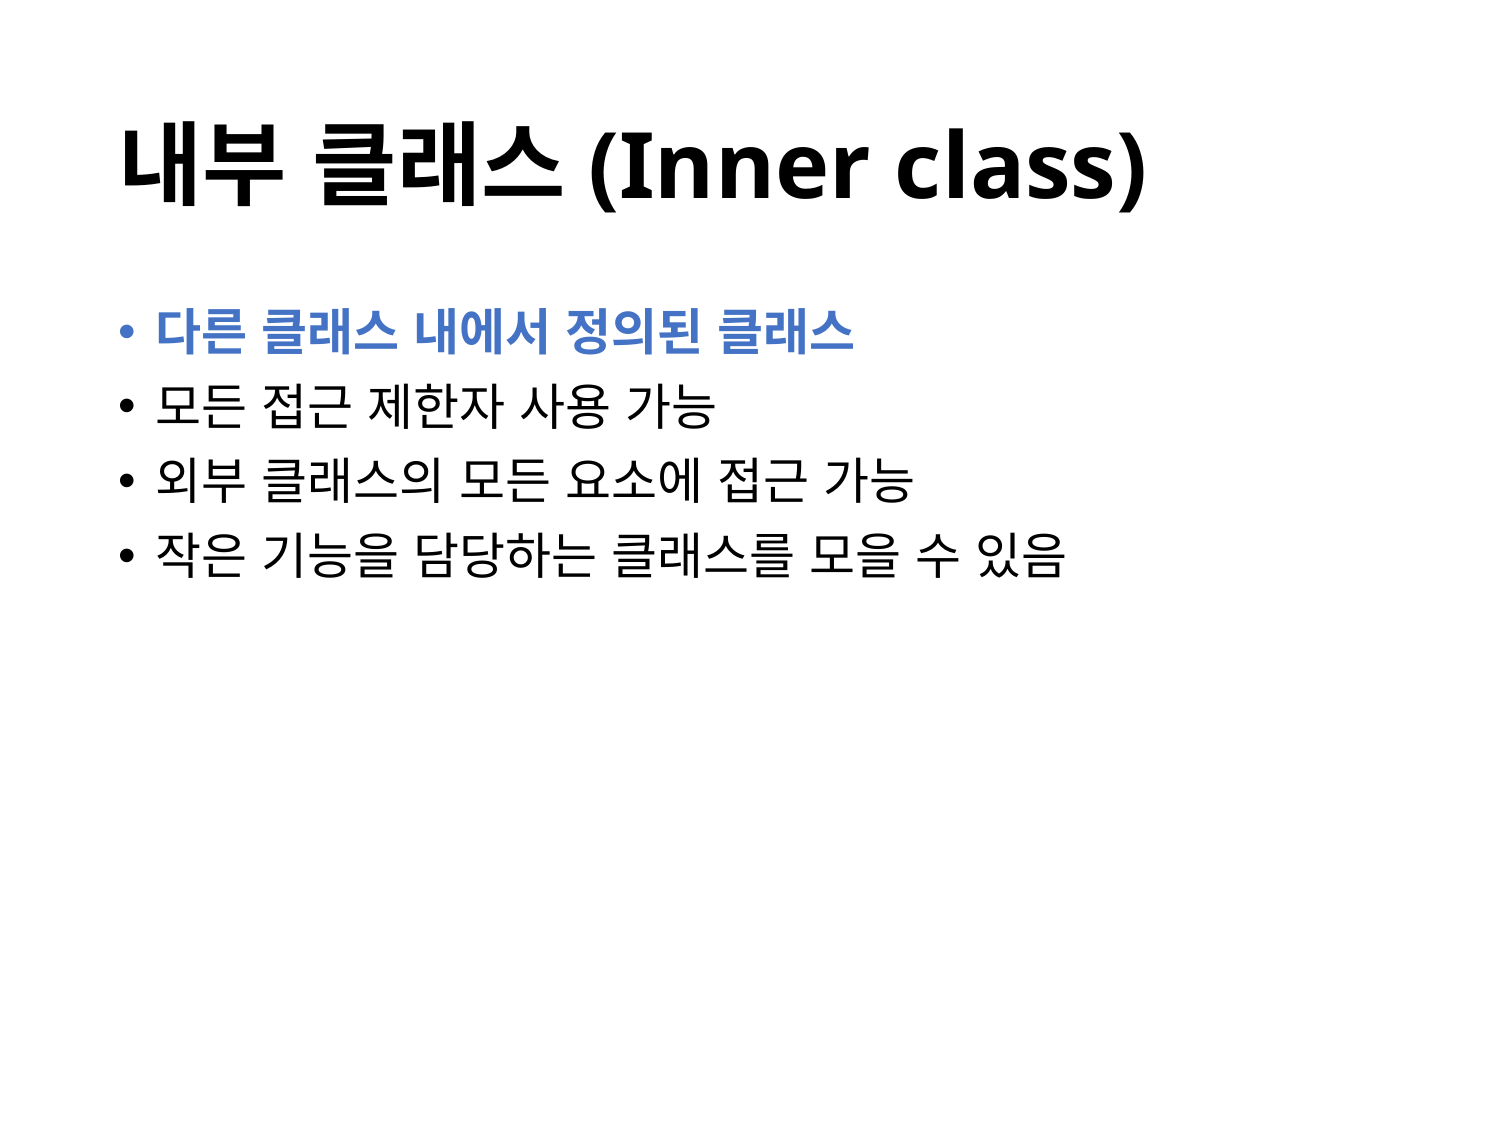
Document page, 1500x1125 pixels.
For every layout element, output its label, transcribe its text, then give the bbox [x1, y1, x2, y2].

list 다른 클래스 내에서 정의된 클래스 모든 접근 제한자 사용 가능 외부 클래스의 모든 요소에 접근 가능 작은 기능을 담당하는 클래스를 모을 수 있음 [103, 299, 1397, 1014]
title 내부 클래스(Inner class) [103, 59, 1397, 278]
